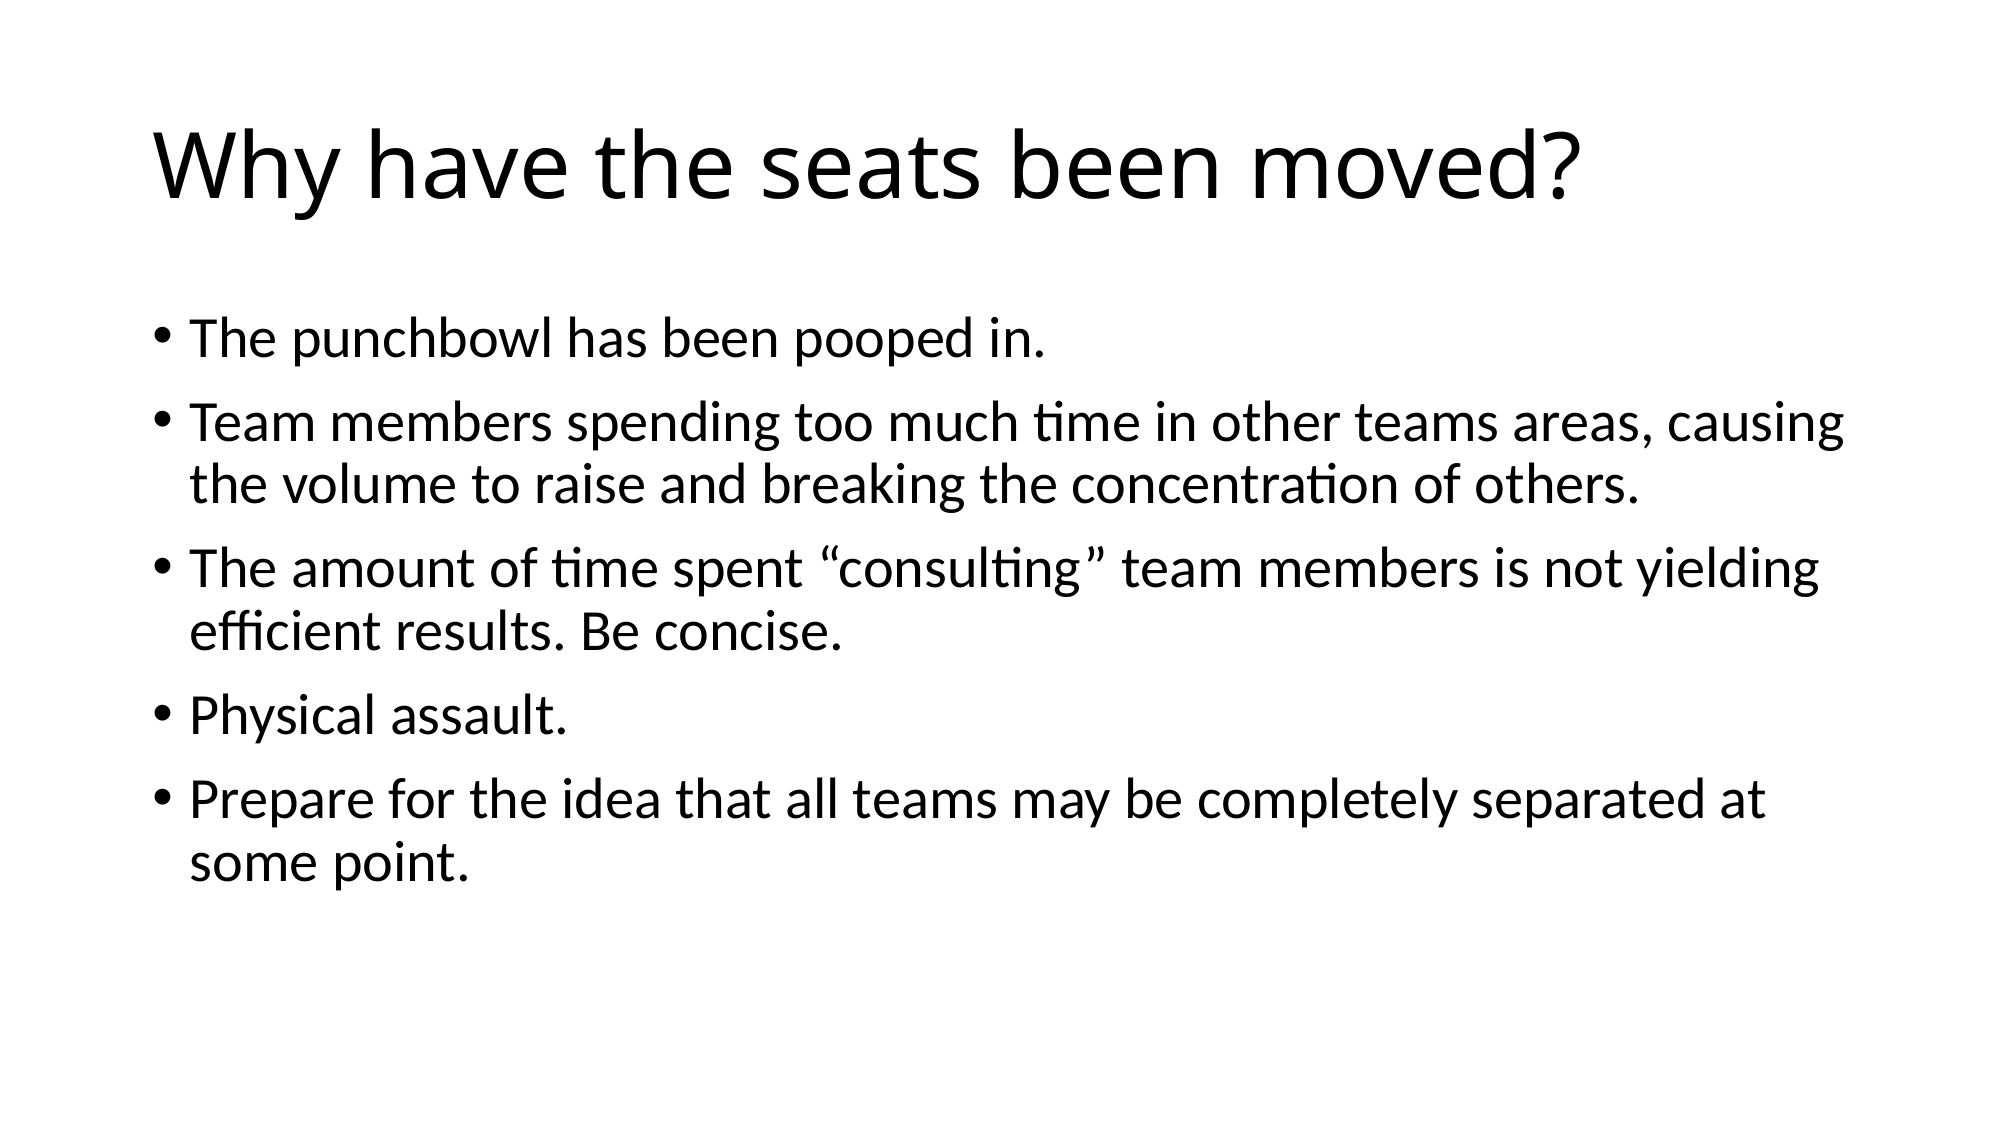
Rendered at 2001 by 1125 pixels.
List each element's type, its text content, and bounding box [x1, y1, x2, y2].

list The punchbowl has been pooped in. Team members spending too much time in other teams areas, causing the volume to raise and breaking the concentration of others. The amount of time spent “consulting” team members is not yielding efficient results. Be concise. Physical assault. Prepare for the idea that all teams may be completely separated at some point. [137, 299, 1863, 1014]
title Why have the seats been moved? [137, 59, 1863, 278]
